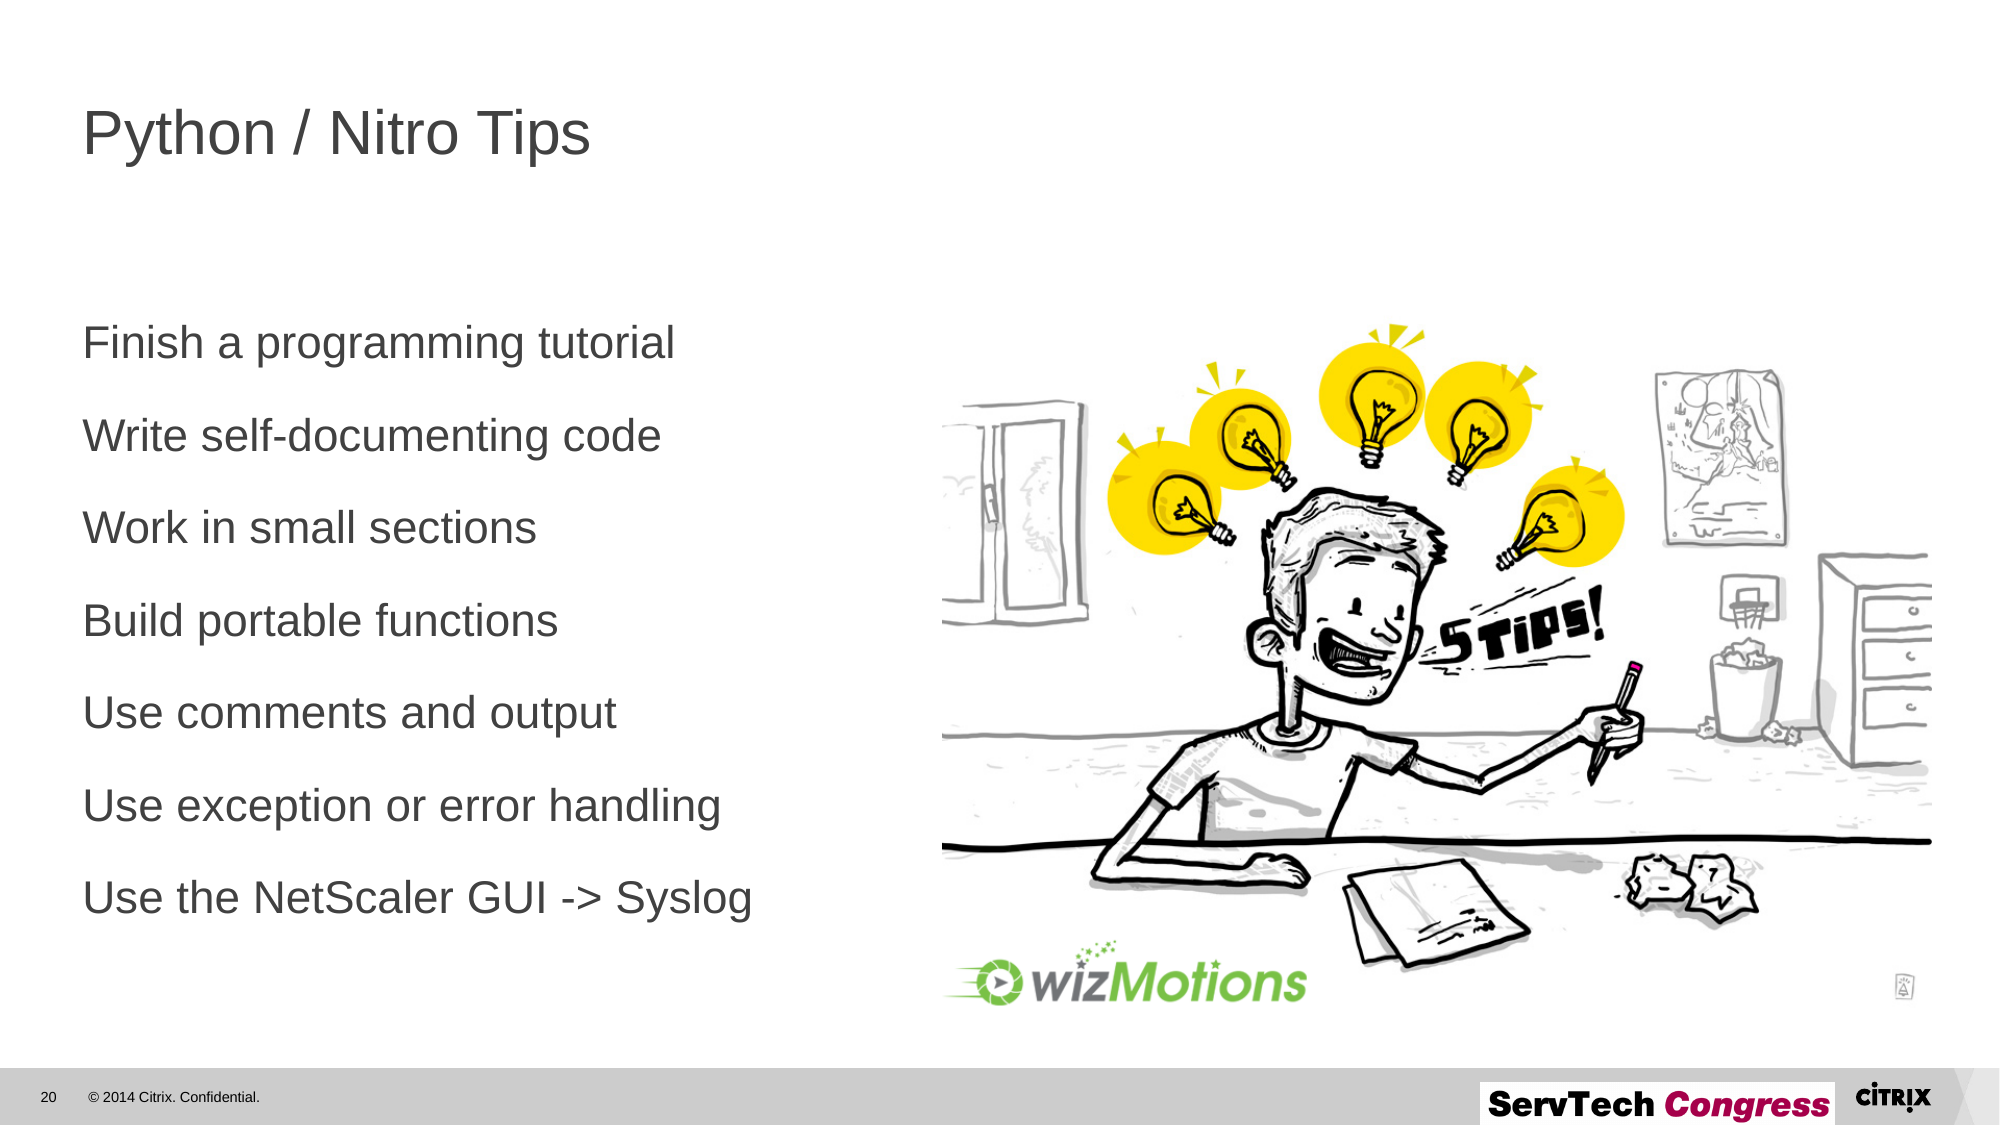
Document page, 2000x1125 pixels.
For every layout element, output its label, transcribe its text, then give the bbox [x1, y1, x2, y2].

title Python / Nitro Tips [67, 12, 1932, 175]
picture [0, 1068, 2000, 1125]
list Finish a programming tutorial Write self-documenting code Work in small sections Build portable functions Use comments and output Use exception or error handling Use the NetScaler GUI -> Syslog [67, 305, 937, 1003]
picture [942, 291, 1932, 1017]
